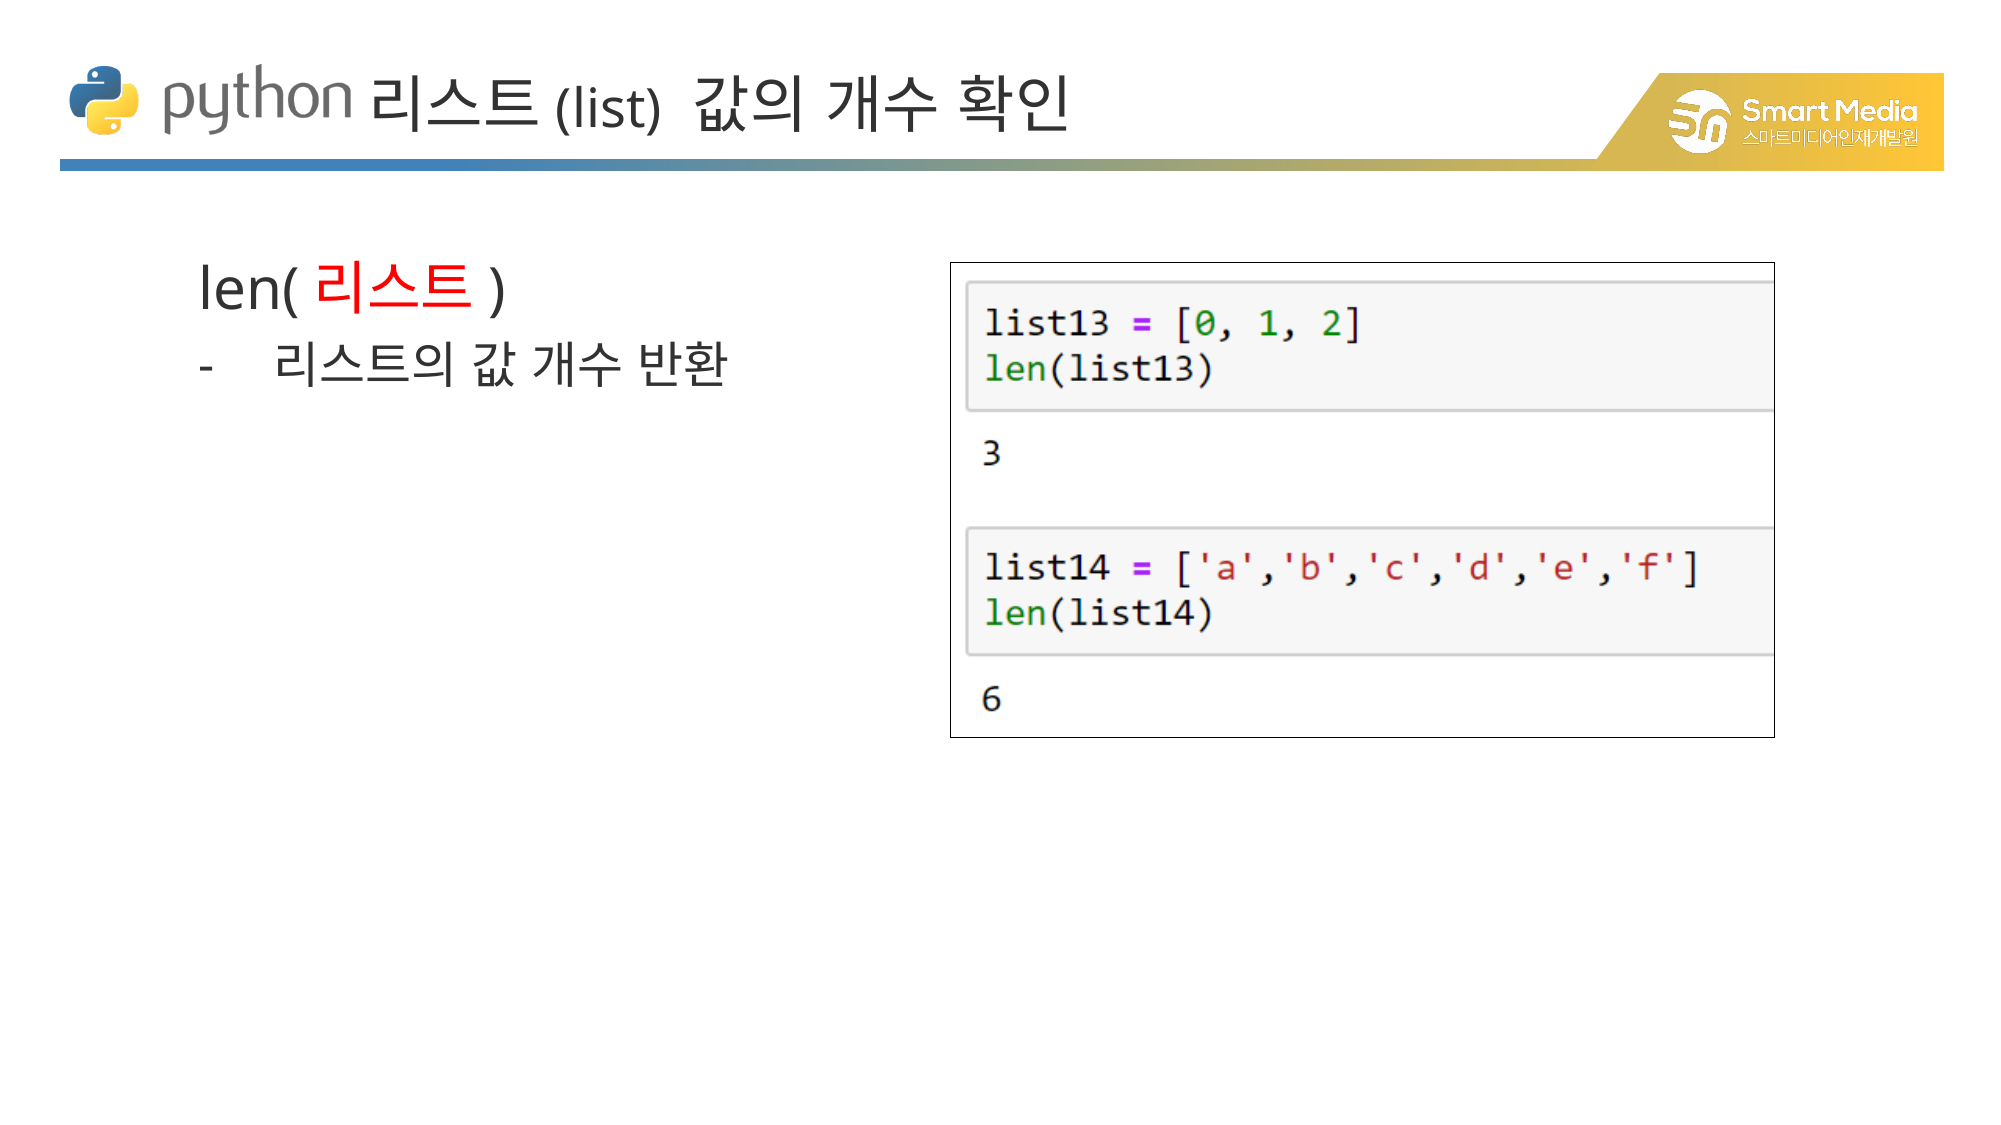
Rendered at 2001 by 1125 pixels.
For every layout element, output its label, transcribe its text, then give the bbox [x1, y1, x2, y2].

picture [60, 55, 363, 147]
picture [1658, 83, 1932, 160]
text_box 리스트(list) 값의 개수 확인 [353, 57, 1088, 148]
text_box len(리스트) 리스트의 값 개수 반환 [183, 230, 837, 401]
picture [950, 262, 1775, 738]
